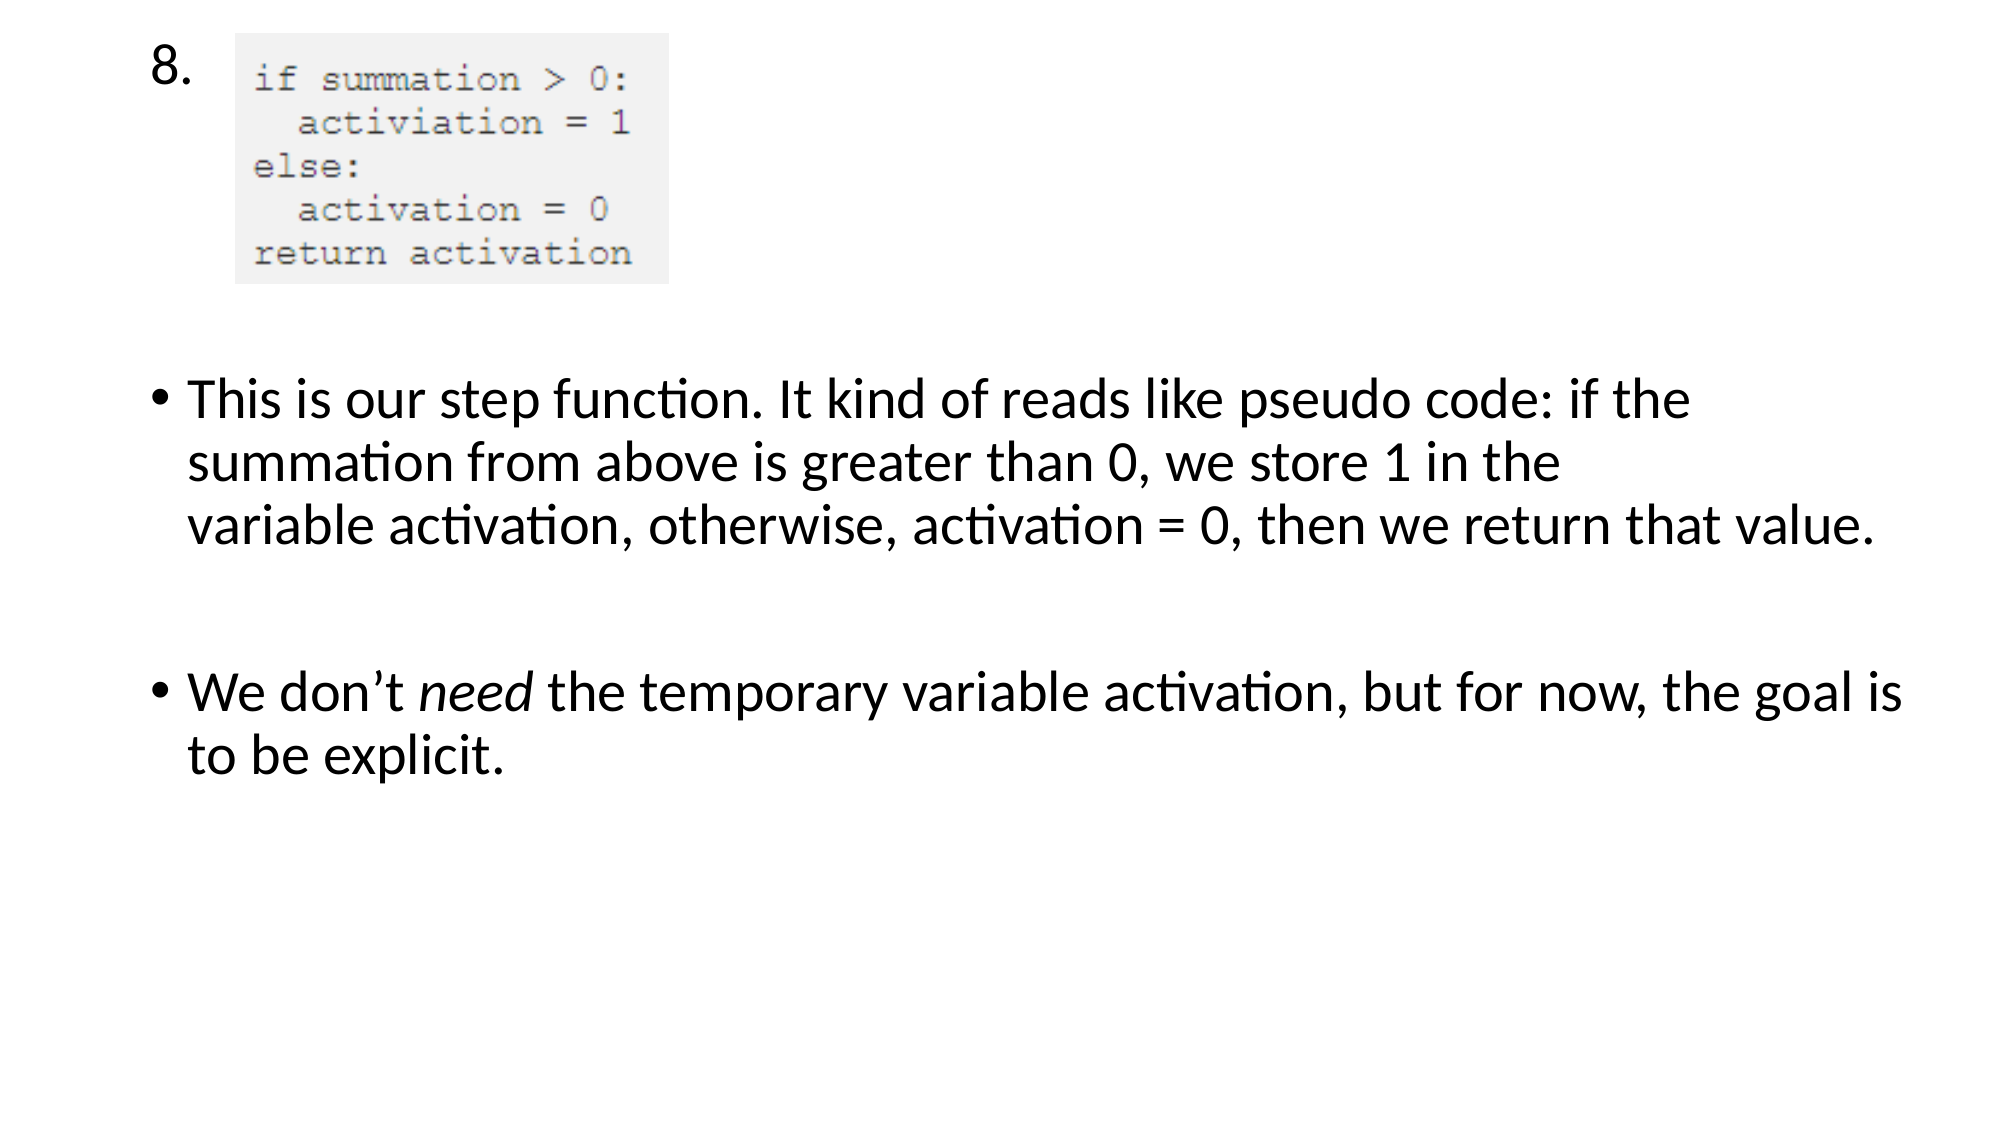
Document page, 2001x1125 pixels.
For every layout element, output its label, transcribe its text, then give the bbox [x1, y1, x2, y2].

list 8. This is our step function. It kind of reads like pseudo code: if the summation from above is greater than 0, we store 1 in the variable activation, otherwise, activation = 0, then we return that value. We don’t need the temporary variable activation, but for now, the goal is to be explicit. [135, 26, 1935, 1125]
picture [235, 33, 669, 284]
